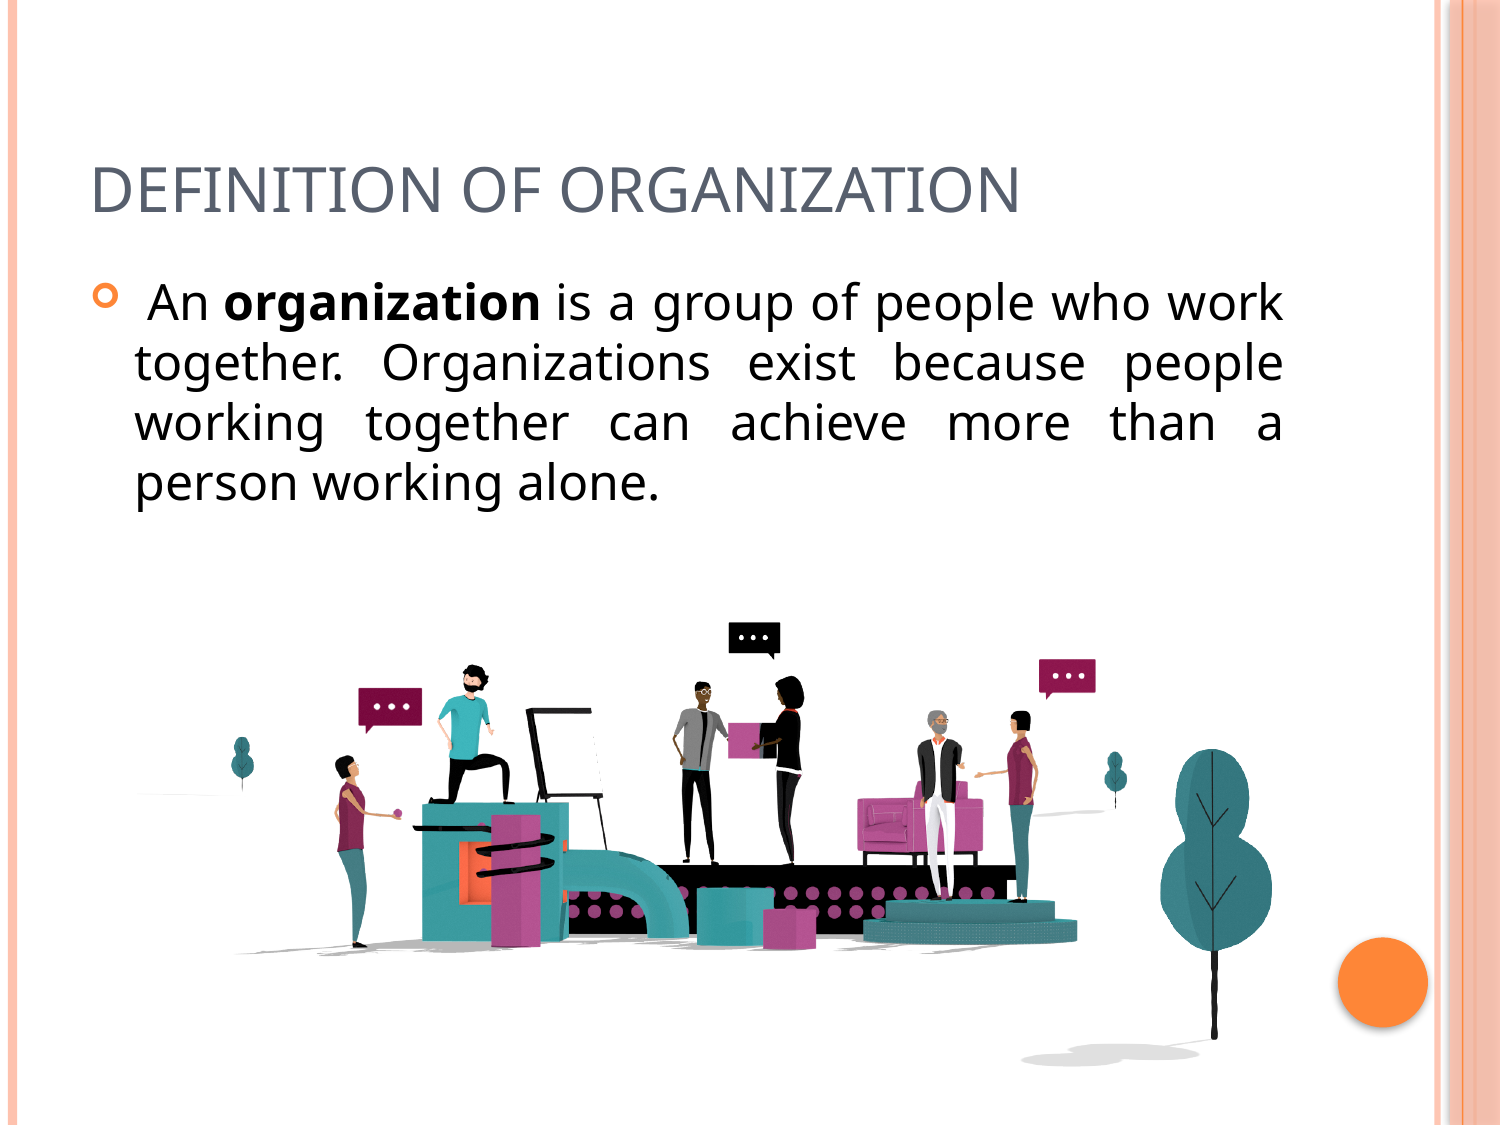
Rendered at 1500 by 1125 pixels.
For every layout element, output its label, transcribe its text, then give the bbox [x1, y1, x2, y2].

title Definition of organization [75, 45, 1300, 233]
list An organization is a group of people who work together. Organizations exist because people working together can achieve more than a person working alone. [75, 262, 1300, 1062]
picture [136, 511, 1272, 1068]
